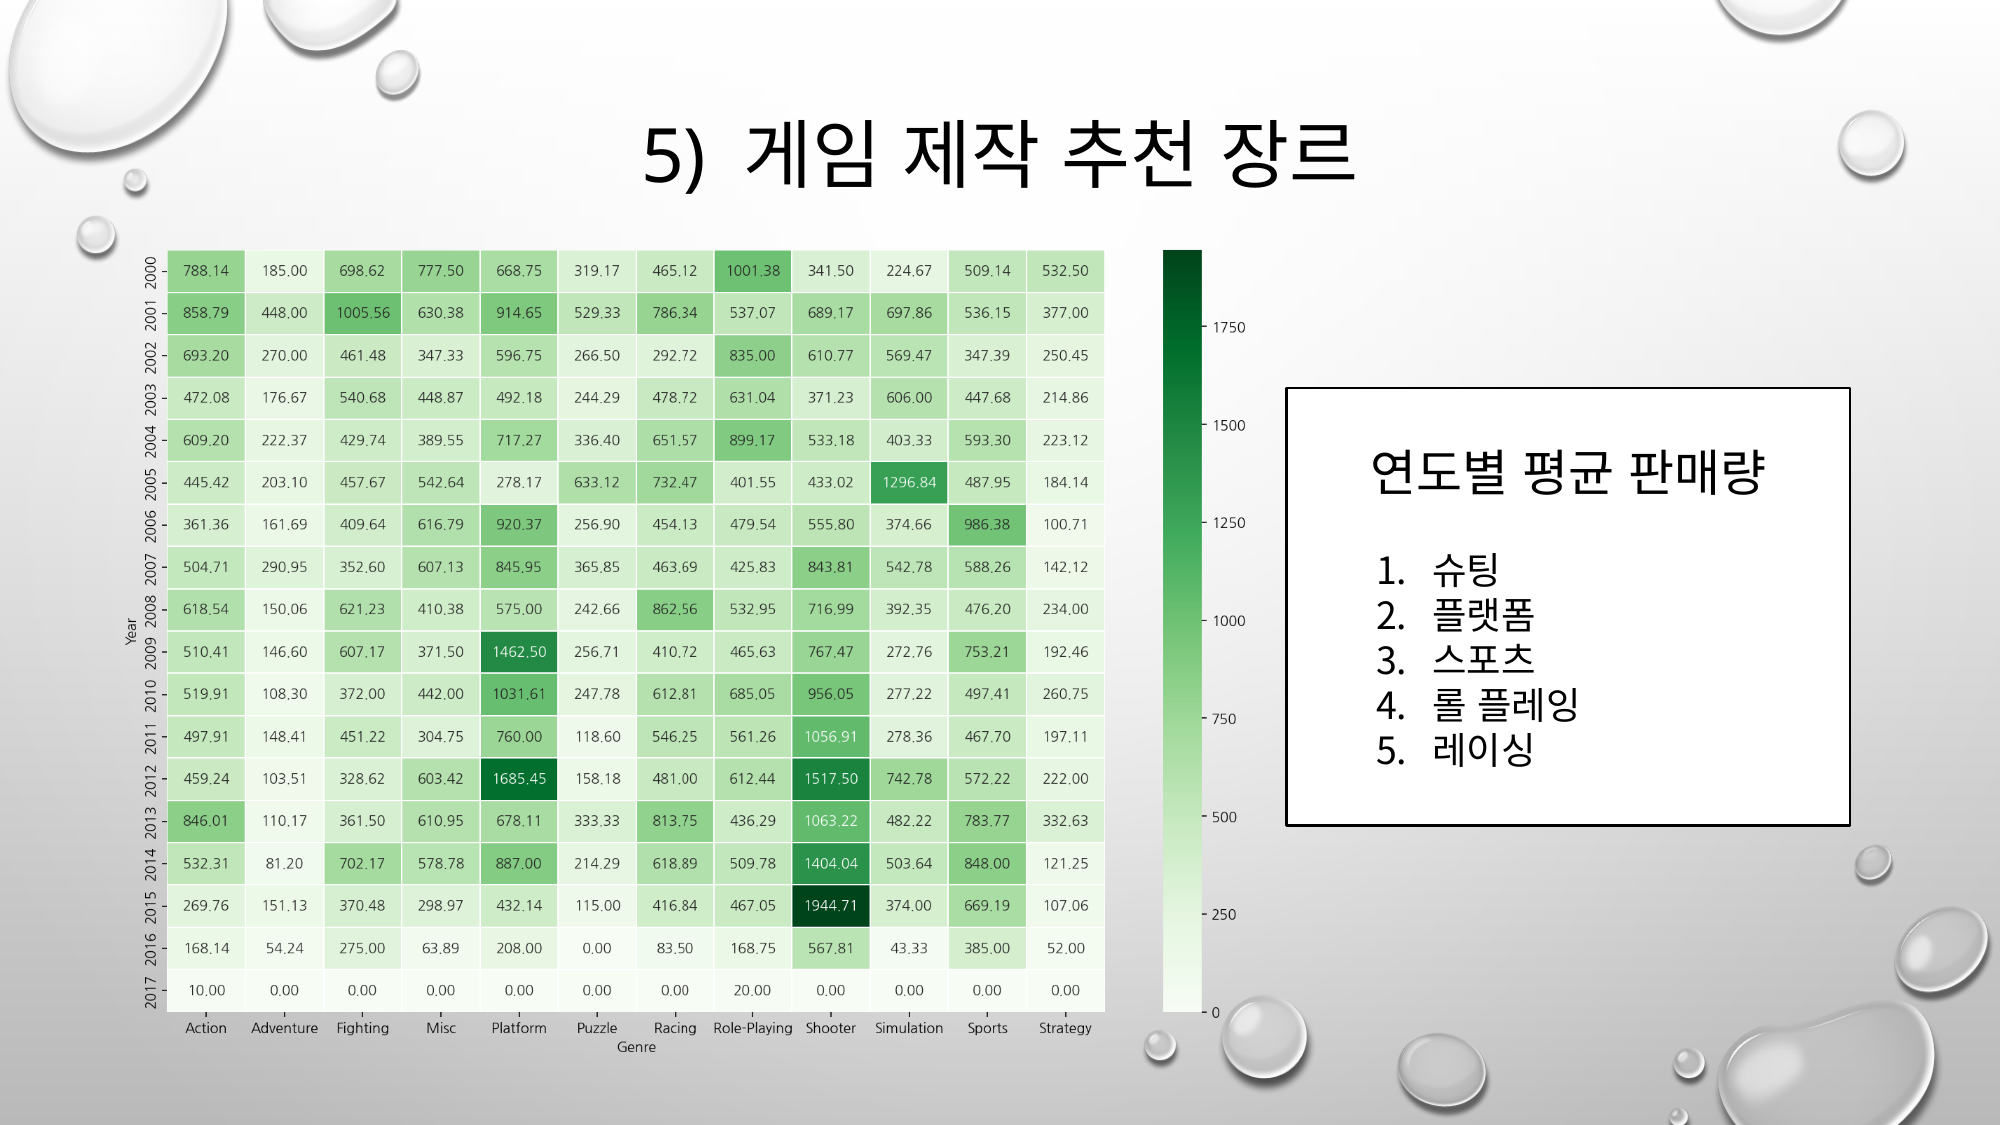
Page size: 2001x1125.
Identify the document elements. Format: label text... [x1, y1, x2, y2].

text_box 연도별 평균 판매량 슈팅 플랫폼 스포츠 롤 플레잉 레이싱 [1285, 387, 1851, 827]
title 5) 게임 제작 추천 장르 [149, 101, 1851, 215]
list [114, 240, 1254, 1064]
picture [0, 0, 2000, 1125]
